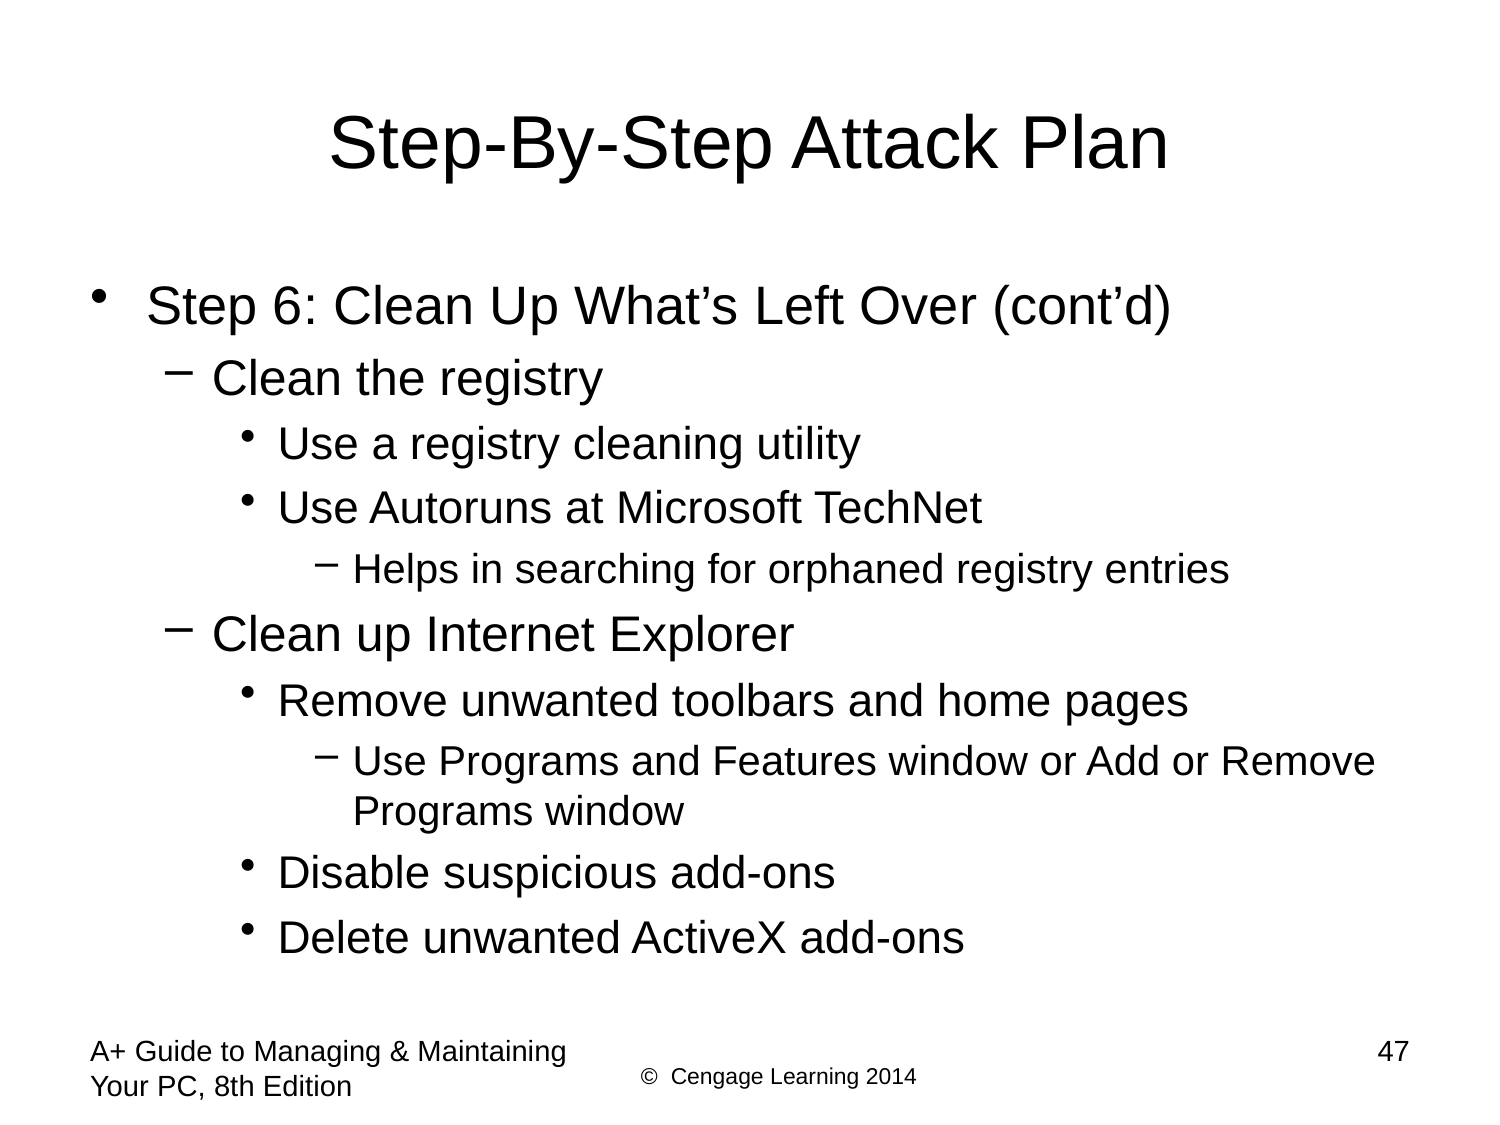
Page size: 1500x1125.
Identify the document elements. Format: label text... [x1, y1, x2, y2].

footer A+ Guide to Managing & Maintaining Your PC, 8th Edition [74, 1024, 601, 1103]
list Step 6: Clean Up What’s Left Over (cont’d) Clean the registry Use a registry cleaning utility Use Autoruns at Microsoft TechNet Helps in searching for orphaned registry entries Clean up Internet Explorer Remove unwanted toolbars and home pages Use Programs and Features window or Add or Remove Programs window Disable suspicious add-ons Delete unwanted ActiveX add-ons [75, 262, 1425, 1005]
slide_number 47 [1074, 1024, 1426, 1103]
title Step-By-Step Attack Plan [75, 45, 1425, 233]
